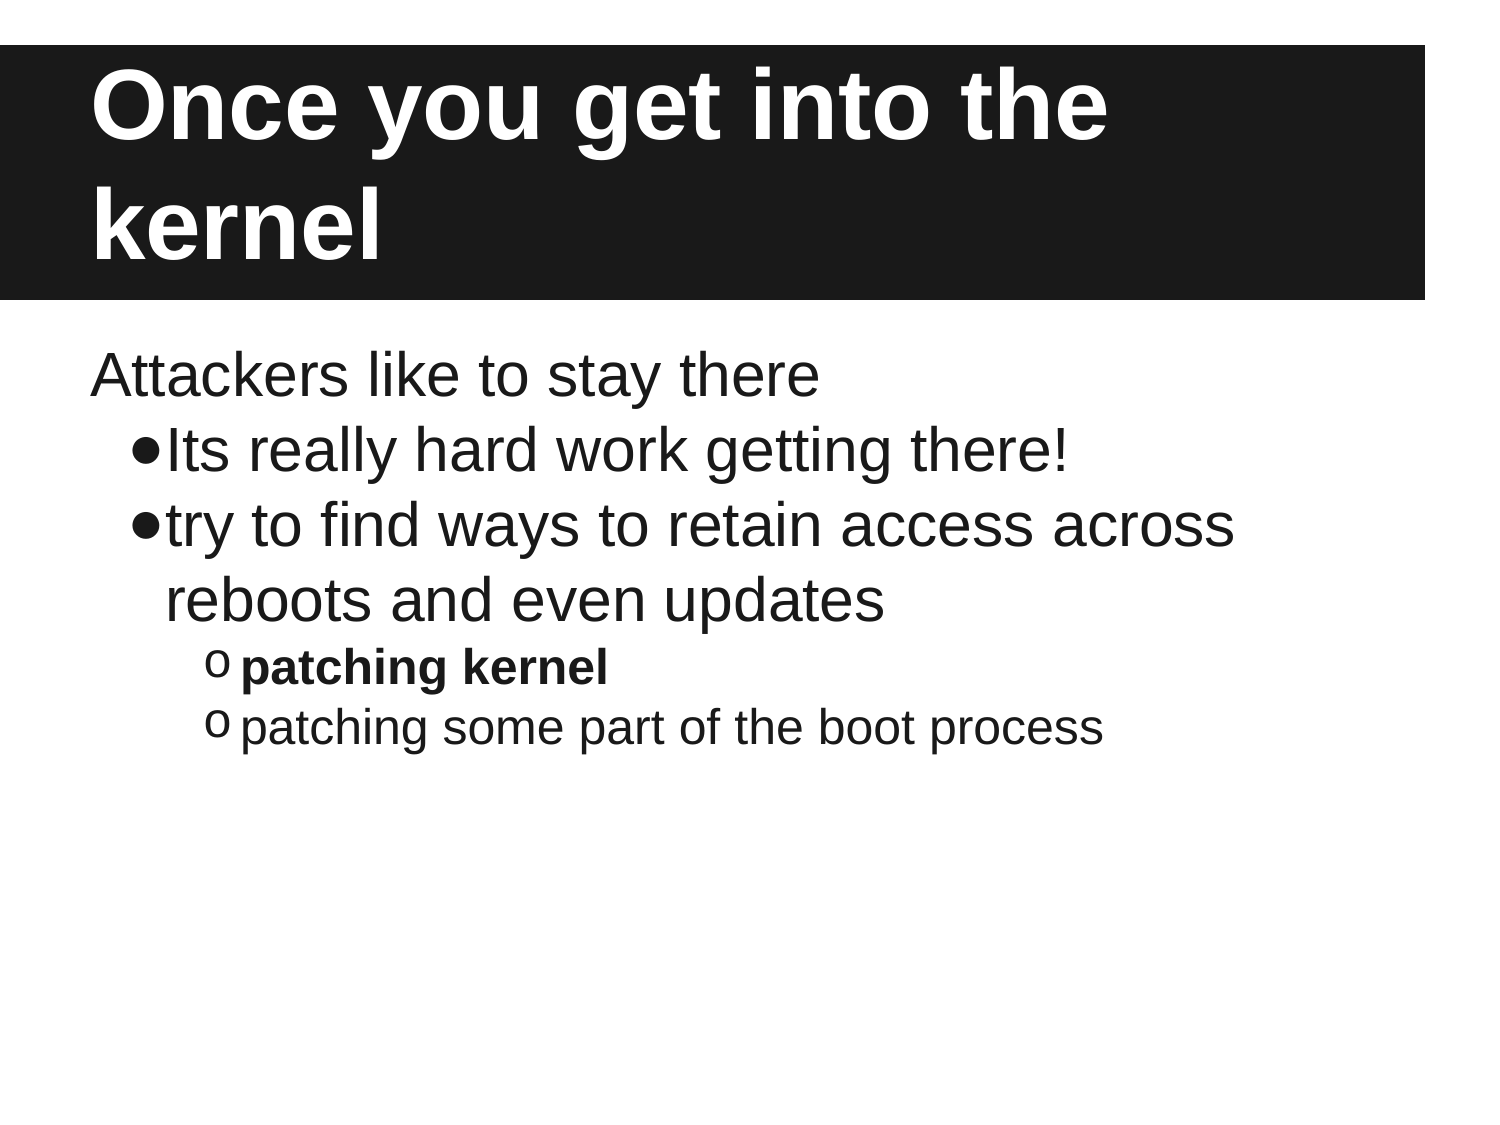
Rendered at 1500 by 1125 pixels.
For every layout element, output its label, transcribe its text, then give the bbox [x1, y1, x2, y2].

title Once you get into the kernel [75, 45, 1425, 295]
list Attackers like to stay there Its really hard work getting there! try to find ways to retain access across reboots and even updates patching kernel patching some part of the boot process [75, 319, 1425, 1078]
